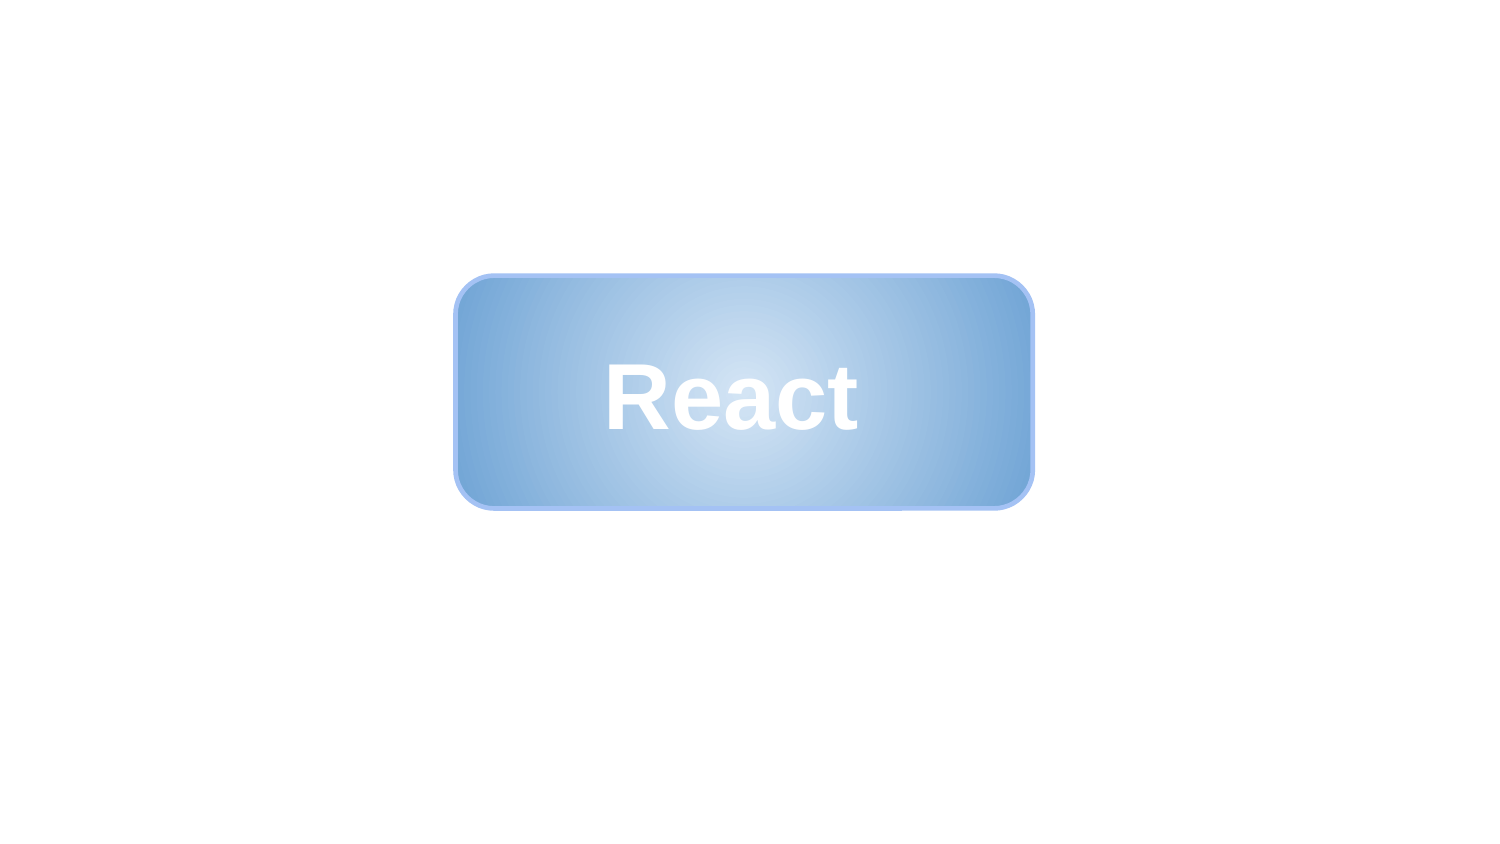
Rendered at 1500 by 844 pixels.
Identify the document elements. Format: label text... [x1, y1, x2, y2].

text_box React [455, 275, 1033, 509]
